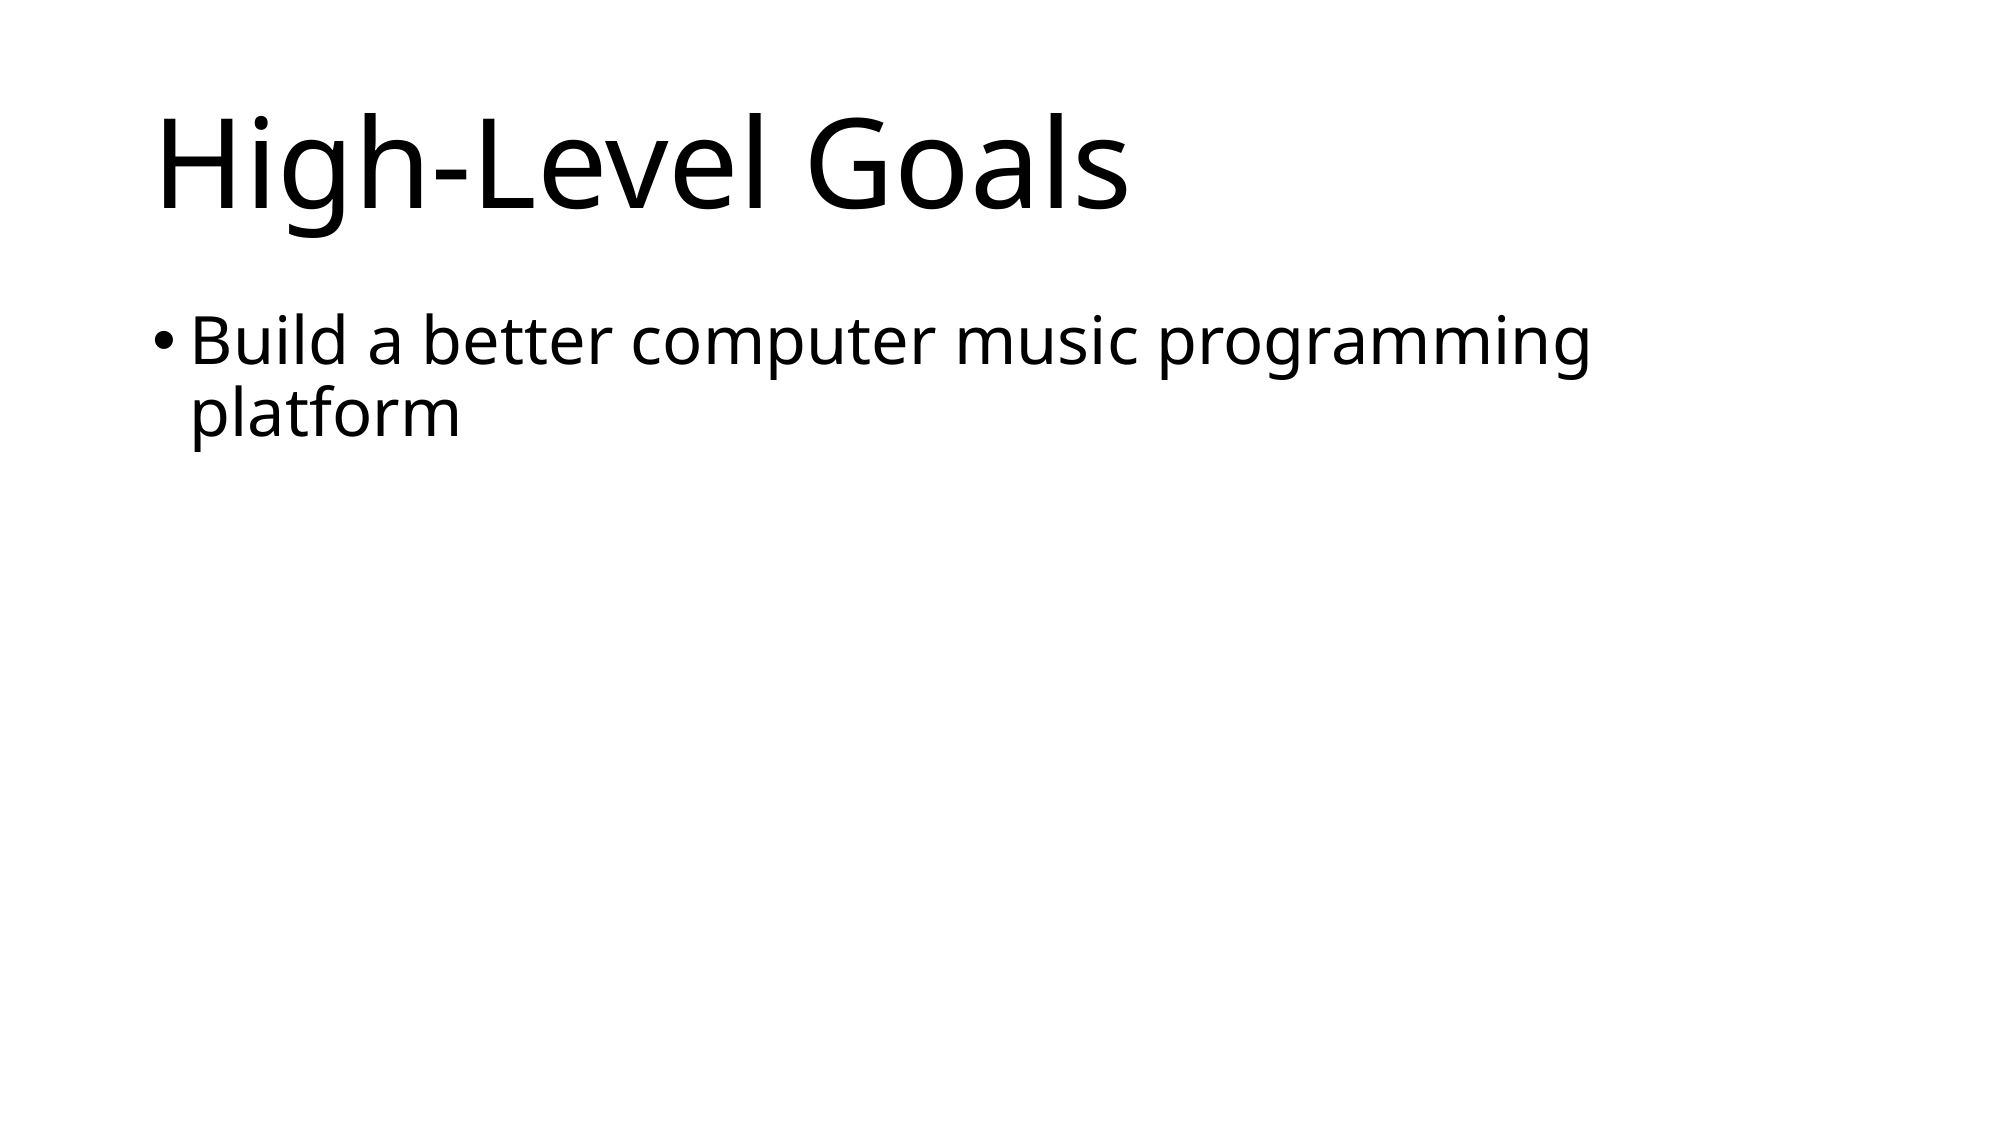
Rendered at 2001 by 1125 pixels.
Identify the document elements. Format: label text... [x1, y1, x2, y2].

list Build a better computer music programming platform [137, 299, 1863, 1014]
title High-Level Goals [137, 59, 1863, 278]
